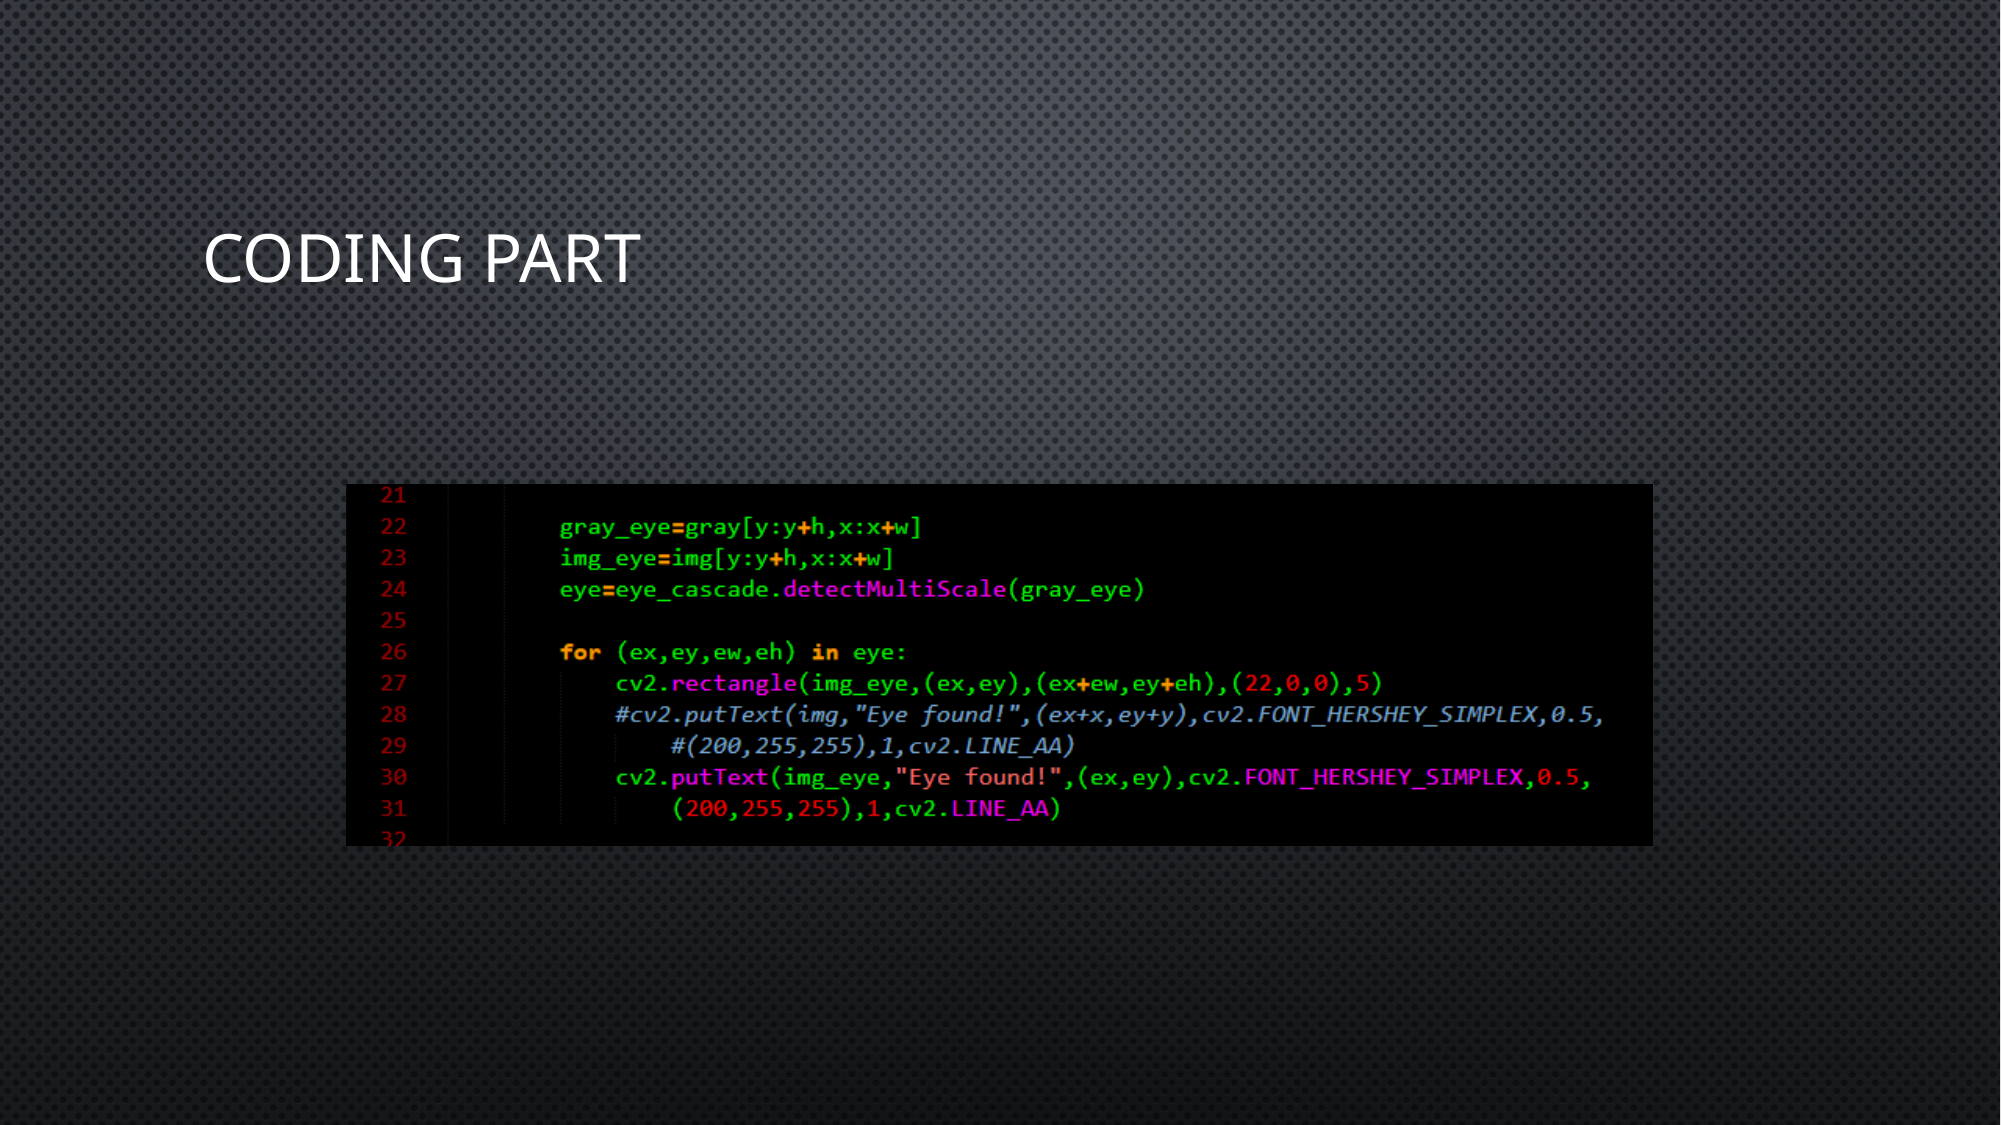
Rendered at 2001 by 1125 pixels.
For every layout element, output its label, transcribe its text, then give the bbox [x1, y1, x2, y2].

title Coding part [187, 99, 1813, 413]
picture [346, 484, 1654, 847]
